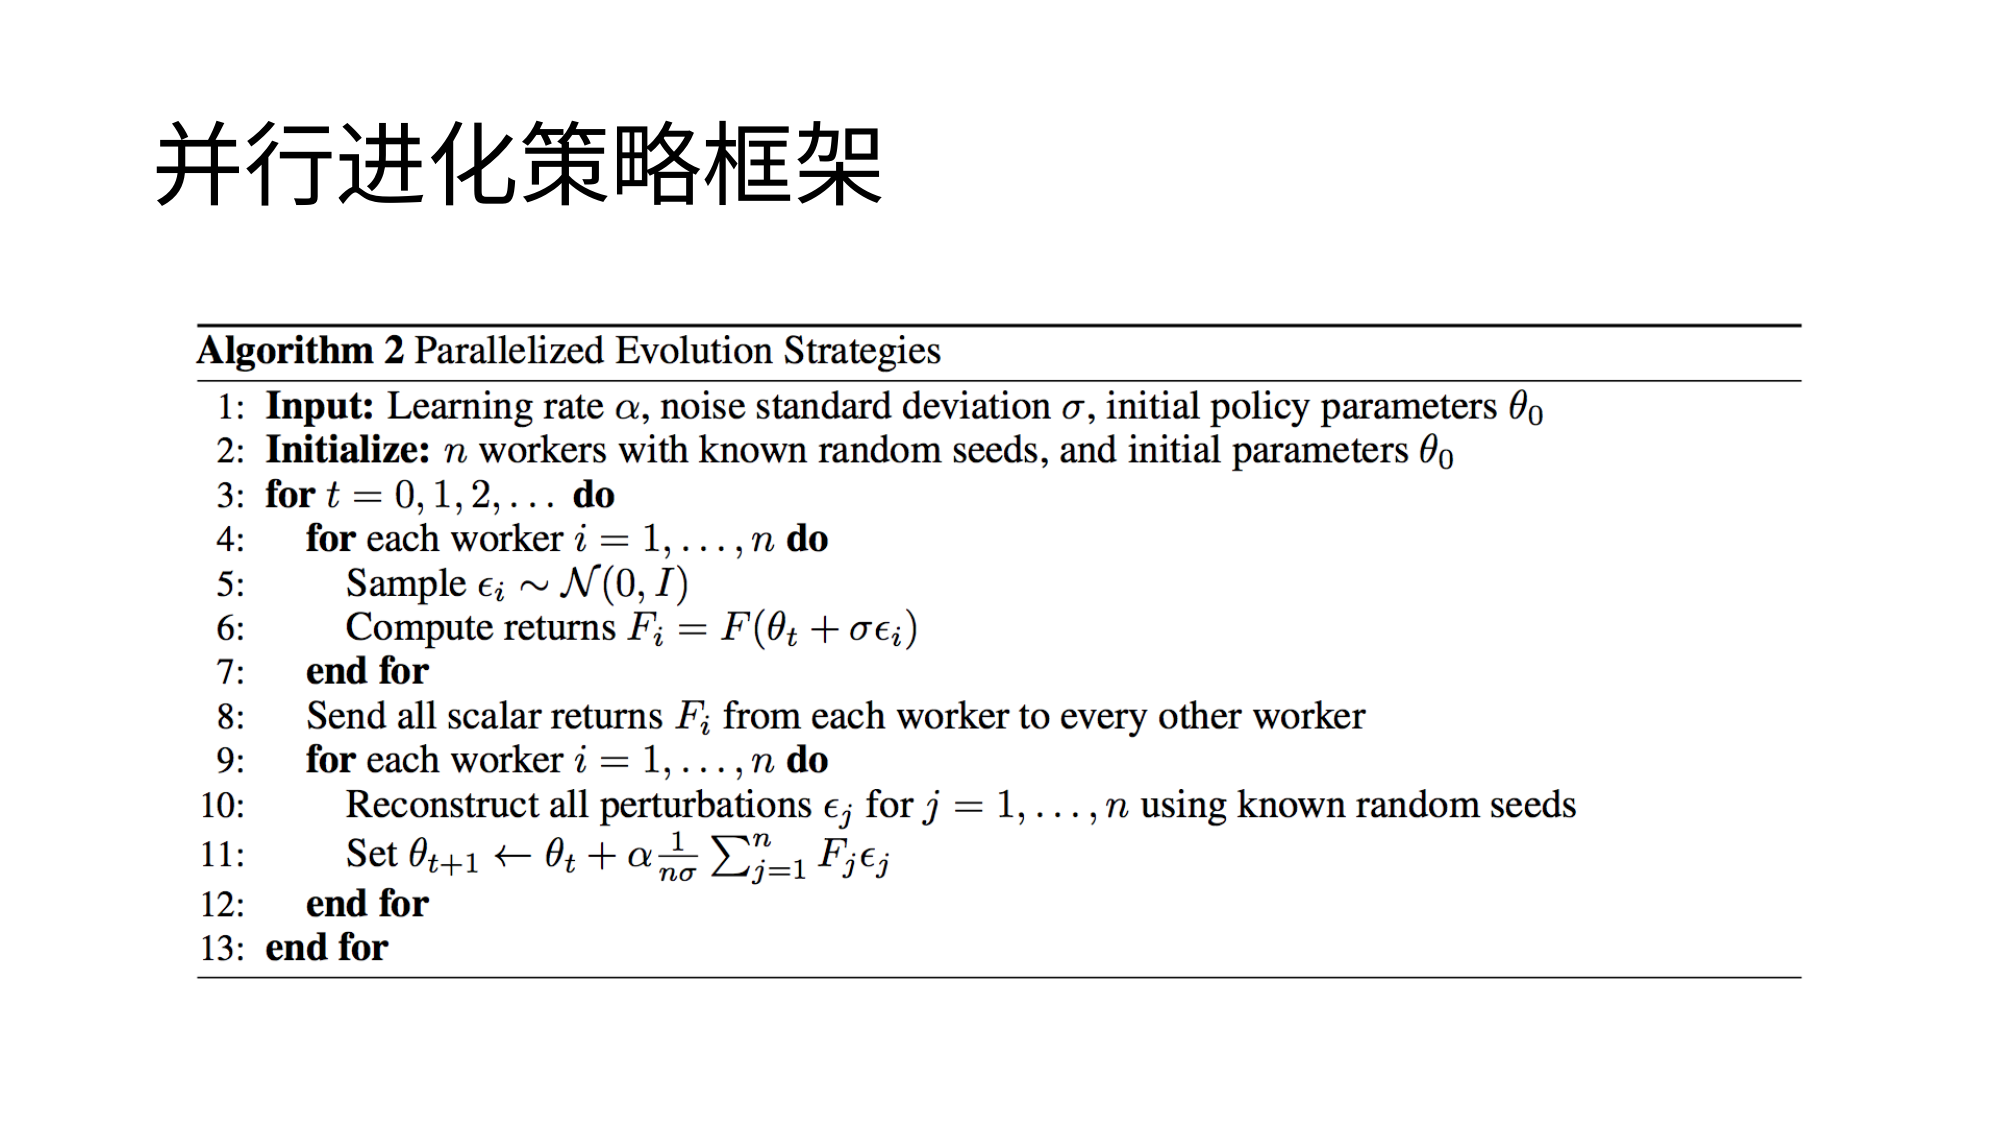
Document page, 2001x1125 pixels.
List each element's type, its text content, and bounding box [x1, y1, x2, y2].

title 并行进化策略框架 [137, 59, 1863, 278]
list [176, 309, 1824, 1004]
